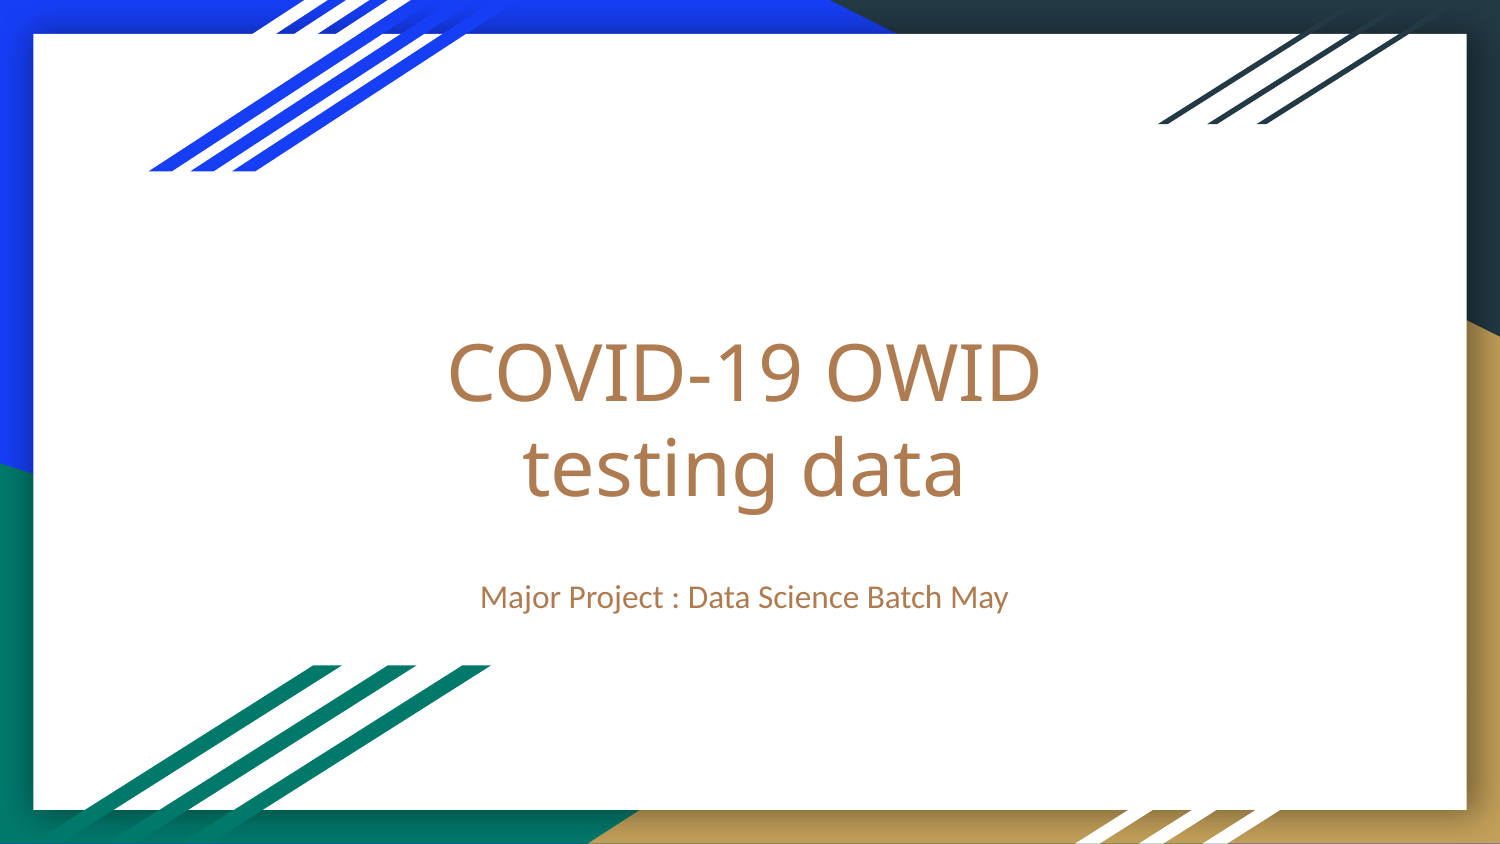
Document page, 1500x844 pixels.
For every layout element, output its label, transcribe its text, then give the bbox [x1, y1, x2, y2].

title COVID-19 OWID testing data [304, 298, 1185, 537]
subtitle Major Project : Data Science Batch May [304, 559, 1185, 646]
